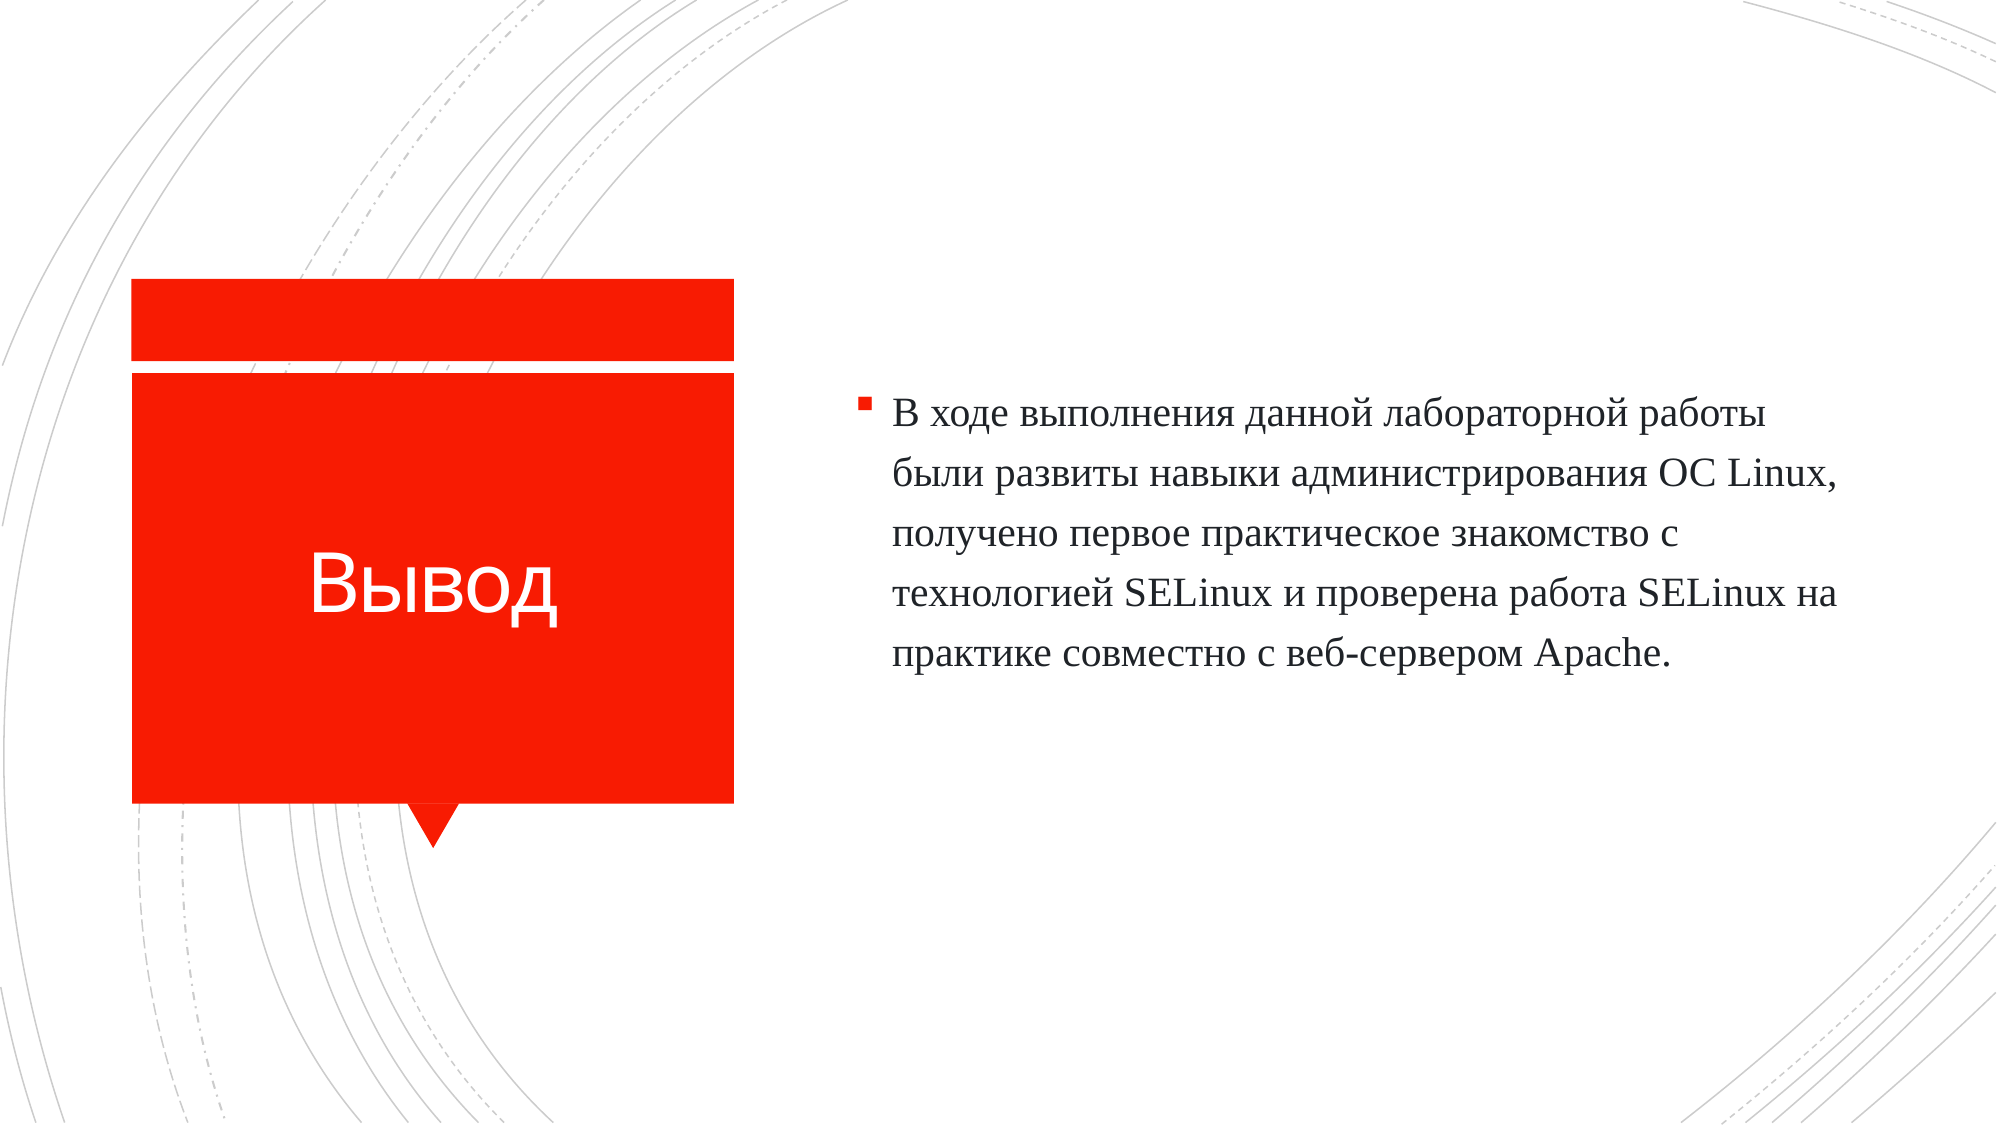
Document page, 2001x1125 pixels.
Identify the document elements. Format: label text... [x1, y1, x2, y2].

title Вывод [145, 385, 720, 789]
list В ходе выполнения данной лабораторной работы были развиты навыки администрирования ОС Linux, получено первое практическое знакомство с технологией SELinux и проверена работа SELinux на практике совместно с веб-сервером Apache. [839, 131, 1871, 993]
